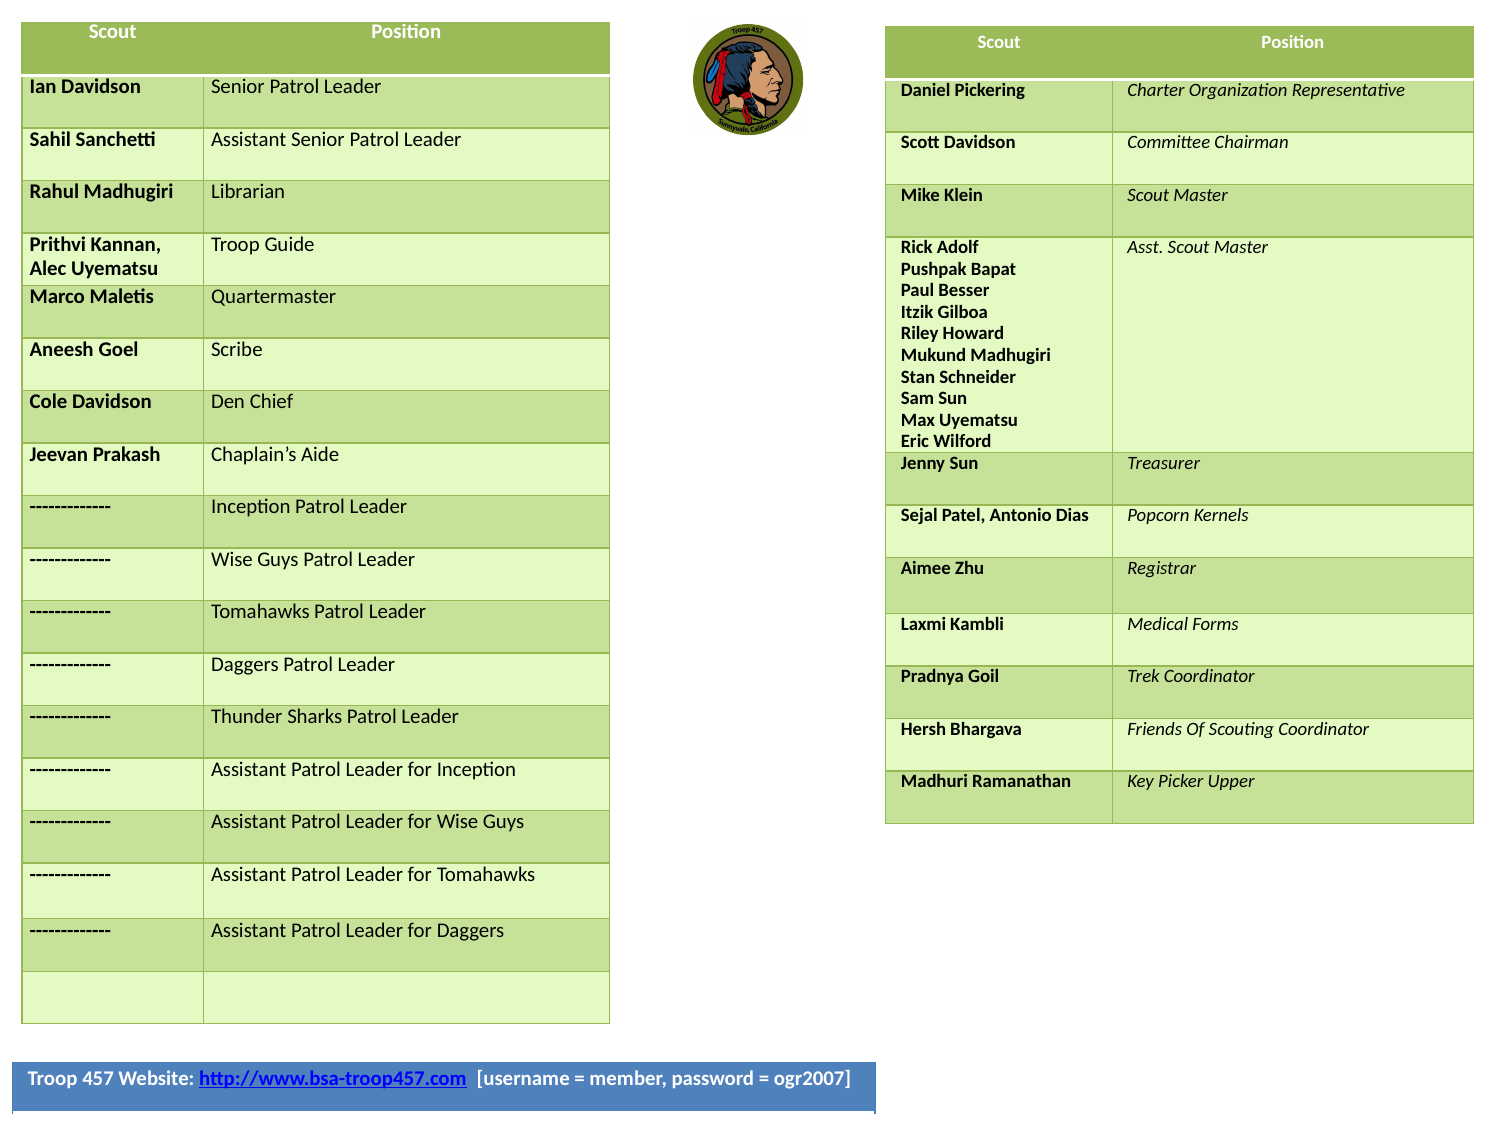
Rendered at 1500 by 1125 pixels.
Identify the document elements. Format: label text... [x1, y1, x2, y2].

table_cell Marco Maletis [23, 286, 203, 337]
table_cell Inception Patrol Leader [204, 496, 609, 547]
table_cell Wise Guys Patrol Leader [204, 549, 609, 600]
table_cell Friends Of Scouting Coordinator [1113, 719, 1473, 770]
table_cell ------------- [23, 811, 203, 862]
table_cell Key Picker Upper [1113, 772, 1473, 823]
table_cell ------------- [23, 706, 203, 757]
table_cell Sahil Sanchetti [23, 129, 203, 180]
table_cell Trek Coordinator [1113, 667, 1473, 718]
table_cell Jeevan Prakash [23, 444, 203, 495]
table_cell Committee Chairman [1113, 133, 1473, 184]
table_cell Assistant Patrol Leader for Wise Guys [204, 811, 609, 862]
table_cell Aneesh Goel [23, 339, 203, 390]
table_header Scout [886, 28, 1112, 78]
table_cell Scribe [204, 339, 609, 390]
table_cell Registrar [1113, 558, 1473, 613]
table_cell Charter Organization Representative [1113, 81, 1473, 131]
table_cell Rahul Madhugiri [23, 181, 203, 232]
table_cell Scout Master [1113, 185, 1473, 236]
table_cell Daggers Patrol Leader [204, 654, 609, 705]
table_cell Rick Adolf Pushpak Bapat Paul Besser Itzik Gilboa Riley Howard Mukund Madhugiri Stan Schneider Sam Sun Max Uyematsu Eric Wilford [886, 238, 1112, 452]
table_cell Prithvi Kannan, Alec Uyematsu [23, 234, 203, 285]
table_cell Tomahawks Patrol Leader [204, 601, 609, 652]
table_header Troop 457 Website: http://www.bsa-troop457.com [username = member, password = ogr2007] [13, 1063, 874, 1111]
table_cell Librarian [204, 181, 609, 232]
table_cell ------------- [23, 601, 203, 652]
table_cell Medical Forms [1113, 614, 1473, 665]
table_cell Scott Davidson [886, 133, 1112, 184]
table_cell Den Chief [204, 391, 609, 442]
table_cell Ian Davidson [23, 77, 203, 127]
table_cell Sejal Patel, Antonio Dias [886, 506, 1112, 557]
table_cell Assistant Patrol Leader for Inception [204, 759, 609, 810]
table_cell Daniel Pickering [886, 81, 1112, 131]
table_cell Senior Patrol Leader [204, 77, 609, 127]
table_cell ------------- [23, 919, 203, 971]
table_cell Pradnya Goil [886, 667, 1112, 718]
table_cell Quartermaster [204, 286, 609, 337]
table_cell Aimee Zhu [886, 558, 1112, 613]
table_cell [23, 972, 203, 1023]
table_cell Popcorn Kernels [1113, 506, 1473, 557]
table_cell [204, 972, 609, 1023]
table_cell Thunder Sharks Patrol Leader [204, 706, 609, 757]
table_cell Assistant Patrol Leader for Tomahawks [204, 864, 609, 918]
table_cell Assistant Senior Patrol Leader [204, 129, 609, 180]
table_cell ------------- [23, 864, 203, 918]
table_cell Jenny Sun [886, 453, 1112, 504]
table_header Position [1113, 28, 1473, 78]
picture [691, 22, 805, 136]
table_cell Cole Davidson [23, 391, 203, 442]
table_cell Chaplain’s Aide [204, 444, 609, 495]
table_header Position [204, 24, 609, 74]
table_cell ------------- [23, 549, 203, 600]
table_header Scout [23, 24, 203, 74]
table_cell ------------- [23, 496, 203, 547]
table_cell Treasurer [1113, 453, 1473, 504]
table_cell Laxmi Kambli [886, 614, 1112, 665]
table_cell Assistant Patrol Leader for Daggers [204, 919, 609, 971]
table_cell ------------- [23, 759, 203, 810]
table_cell Asst. Scout Master [1113, 238, 1473, 452]
table_cell Troop Guide [204, 234, 609, 285]
table_cell Hersh Bhargava [886, 719, 1112, 770]
table_cell ------------- [23, 654, 203, 705]
table_cell Mike Klein [886, 185, 1112, 236]
table_cell Madhuri Ramanathan [886, 772, 1112, 823]
